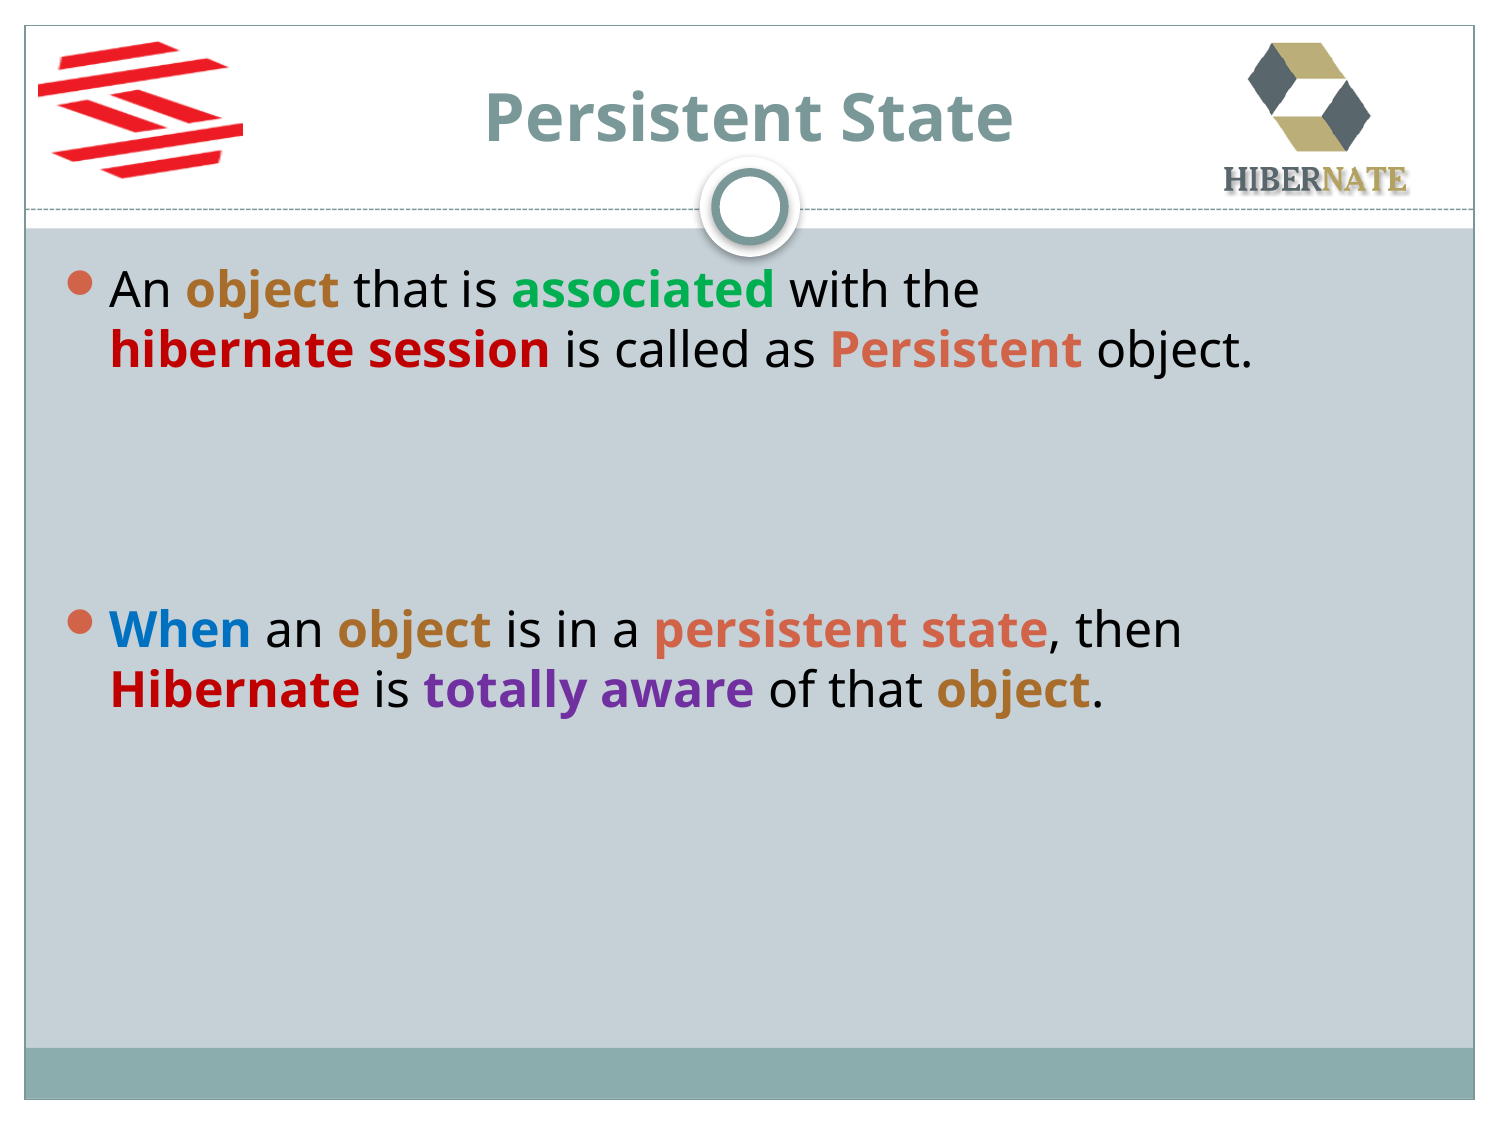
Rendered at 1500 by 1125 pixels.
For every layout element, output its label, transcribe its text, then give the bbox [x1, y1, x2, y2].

title Persistent State [237, 37, 1450, 162]
list An object that is associated with the hibernate session is called as Persistent object. When an object is in a persistent state, then Hibernate is totally aware of that object. [49, 250, 1445, 1001]
picture [1223, 42, 1411, 197]
picture [37, 40, 243, 185]
